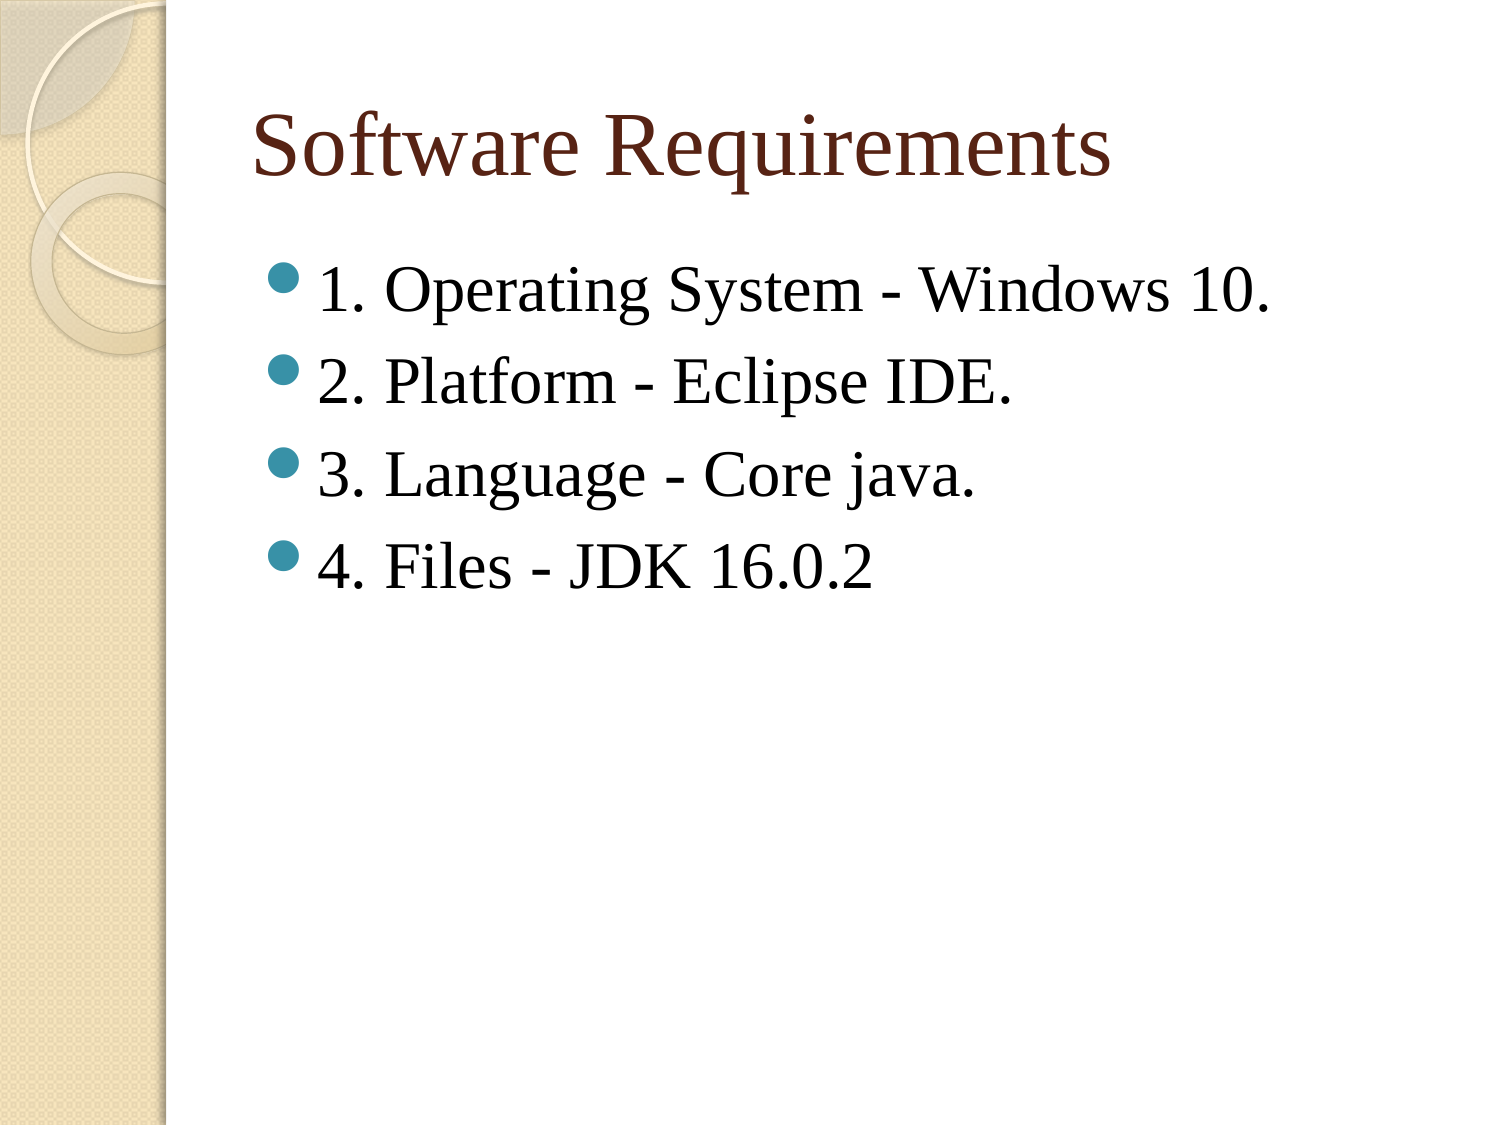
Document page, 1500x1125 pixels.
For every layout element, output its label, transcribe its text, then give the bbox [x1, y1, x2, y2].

title Software Requirements [235, 45, 1466, 233]
list 1. Operating System - Windows 10. 2. Platform - Eclipse IDE. 3. Language - Core java. 4. Files - JDK 16.0.2 [235, 237, 1466, 1025]
